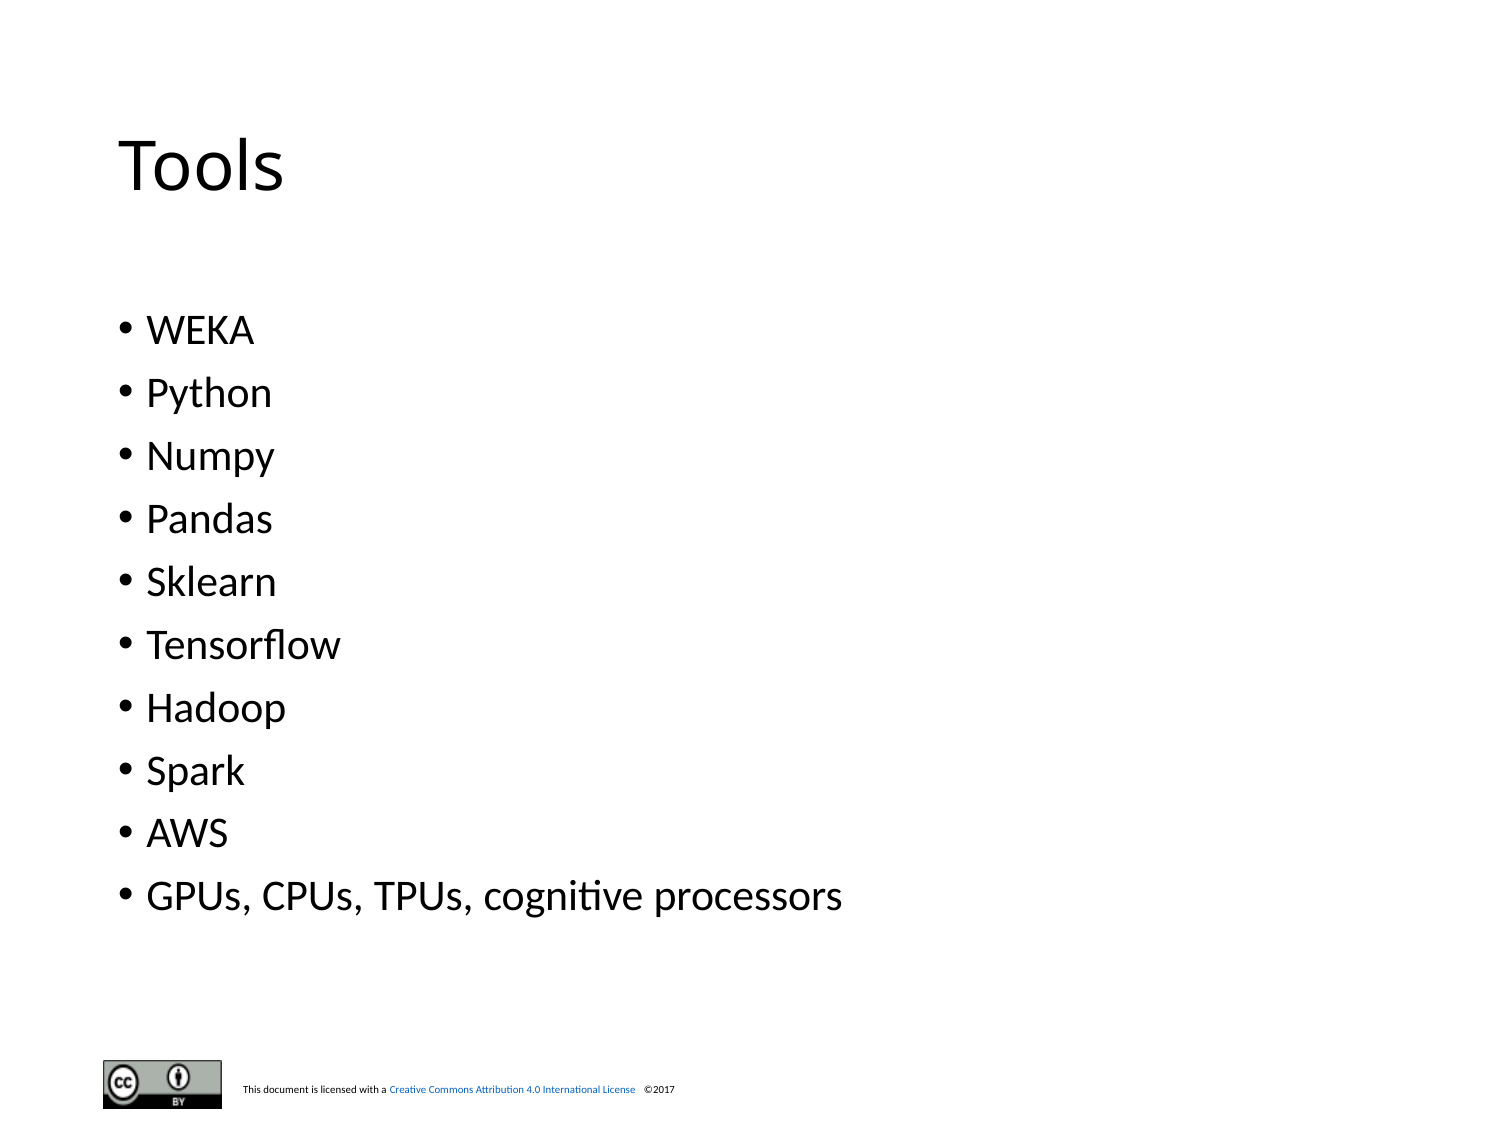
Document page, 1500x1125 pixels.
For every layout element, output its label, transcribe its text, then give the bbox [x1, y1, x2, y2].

list WEKA Python Numpy Pandas Sklearn Tensorflow Hadoop Spark AWS GPUs, CPUs, TPUs, cognitive processors [103, 299, 1397, 1014]
title Tools [103, 59, 1397, 278]
picture [103, 1060, 222, 1109]
